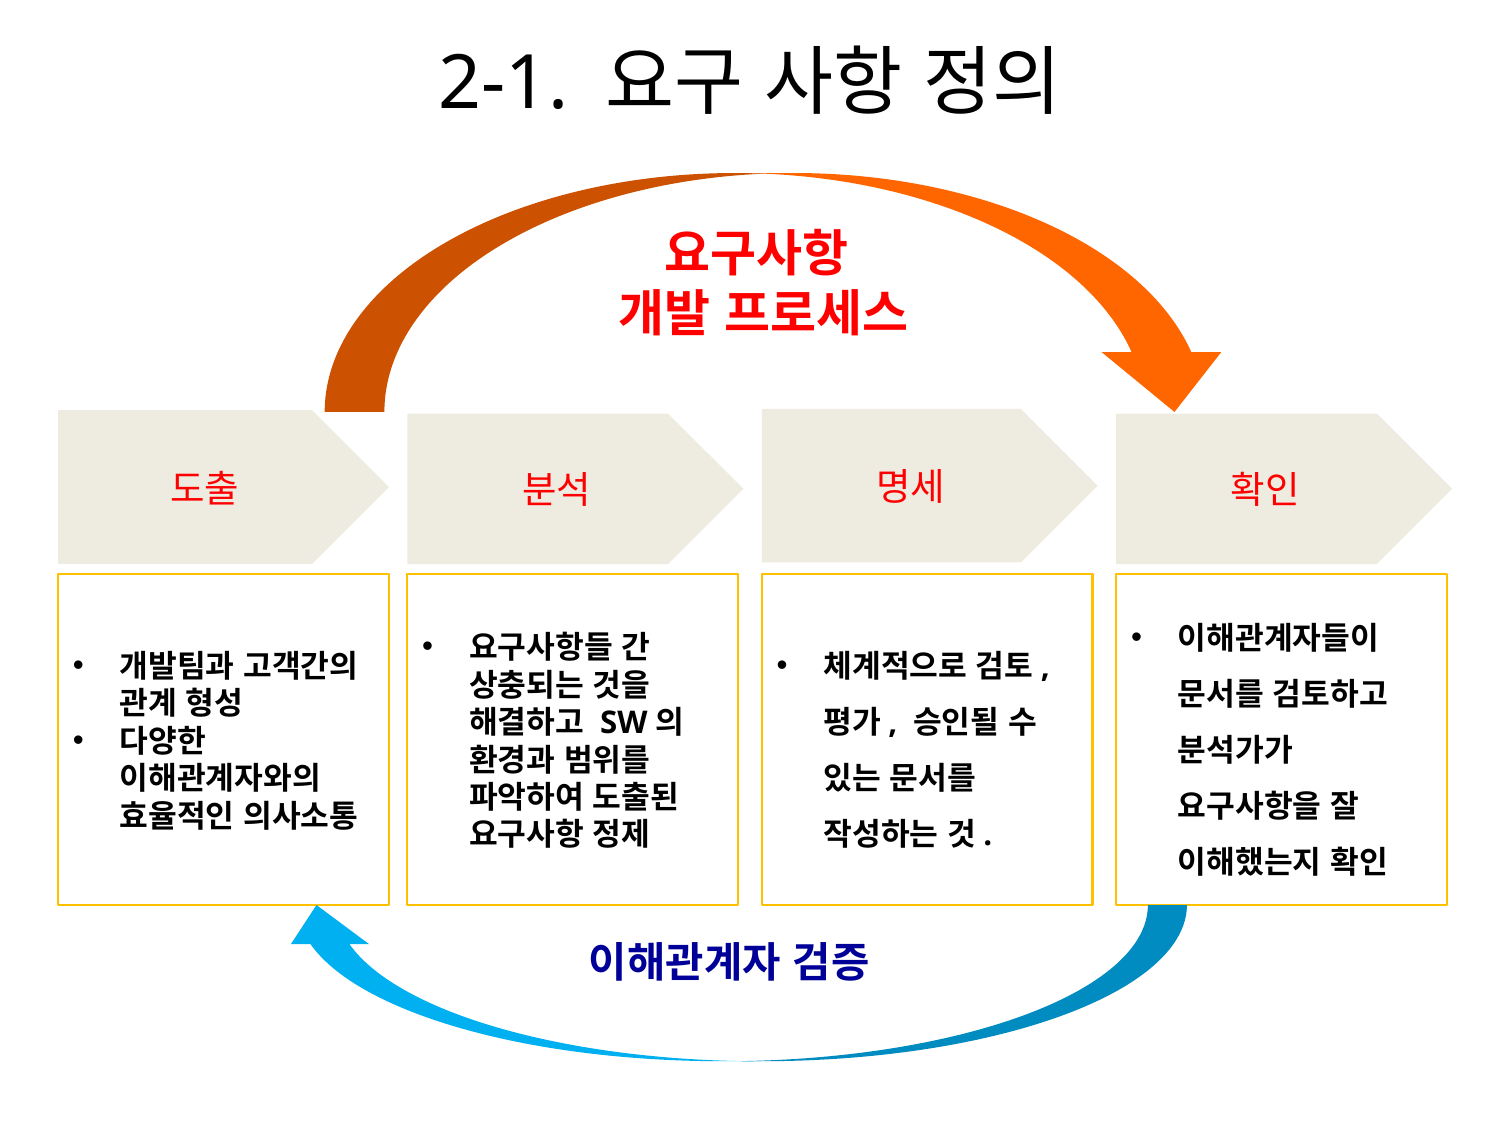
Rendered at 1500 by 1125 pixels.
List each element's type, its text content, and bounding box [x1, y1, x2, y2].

text_box [322, 170, 1224, 415]
text_box 명세 [759, 406, 1100, 565]
text_box 분석 [405, 411, 746, 567]
text_box [289, 902, 1190, 1064]
text_box 도출 [56, 408, 392, 567]
text_box 체계적으로 검토, 평가, 승인될 수 있는 문서를 작성하는 것. [760, 572, 1095, 907]
text_box 요구사항들 간 상충되는 것을 해결하고 SW의 환경과 범위를 파악하여 도출된 요구사항 정제 [405, 572, 740, 907]
text_box 확인 [1114, 411, 1455, 567]
text_box 개발팀과 고객간의 관계 형성 다양한 이해관계자와의 효율적인 의사소통 [56, 572, 391, 907]
title 2-1. 요구 사항 정의 [17, 7, 1483, 149]
text_box 이해관계자들이 문서를 검토하고 분석가가 요구사항을 잘 이해했는지 확인 [1114, 572, 1449, 907]
text_box 이해관계자 검증 [469, 927, 990, 993]
text_box 요구사항 개발 프로세스 [503, 213, 1024, 349]
